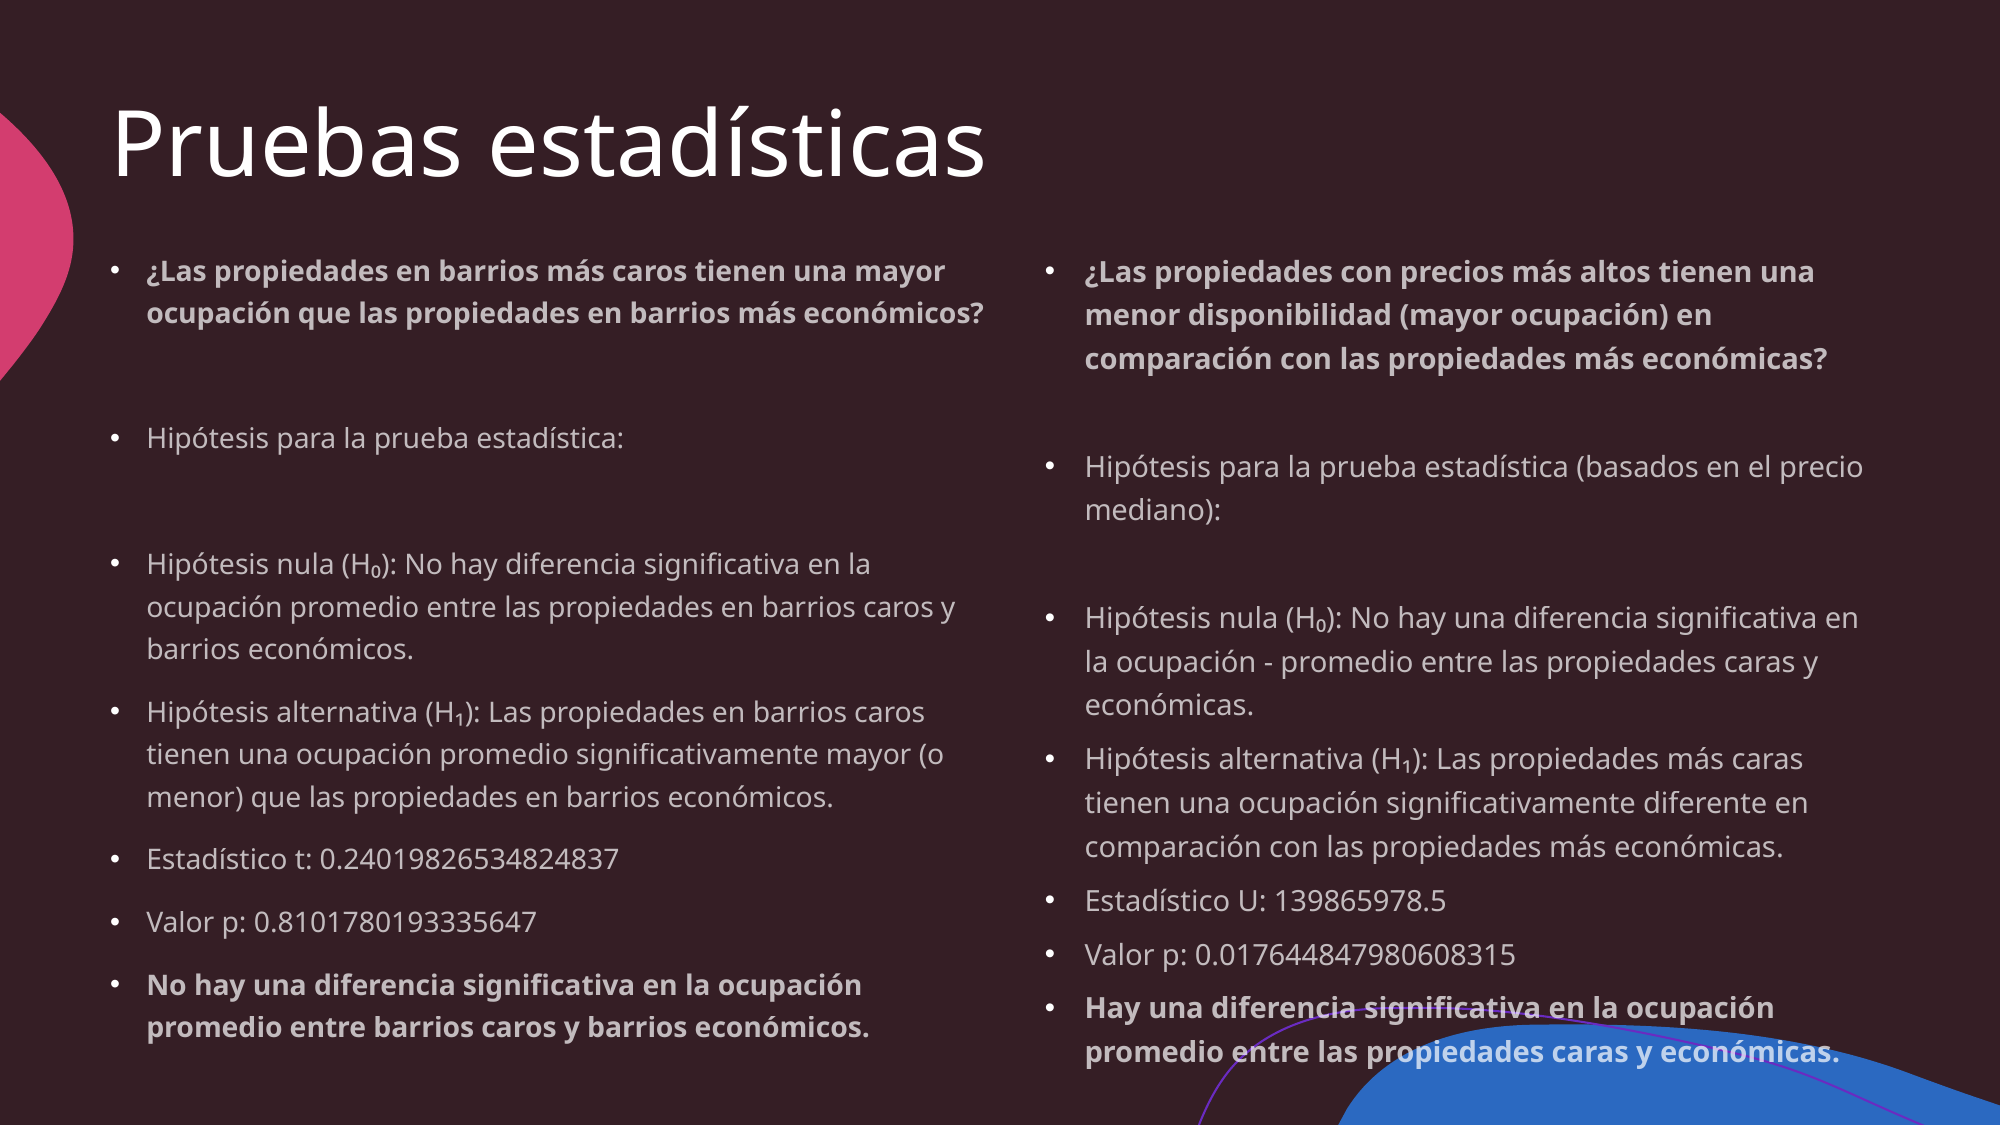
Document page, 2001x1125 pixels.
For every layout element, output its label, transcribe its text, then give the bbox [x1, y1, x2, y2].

title Pruebas estadísticas [94, 21, 1845, 272]
text_box ¿Las propiedades con precios más altos tienen una menor disponibilidad (mayor ocupación) en comparación con las propiedades más económicas? Hipótesis para la prueba estadística (basados en el precio mediano): Hipótesis nula (H₀): No hay una diferencia significativa en la ocupación - promedio entre las propiedades caras y económicas. Hipótesis alternativa (H₁): Las propiedades más caras tienen una ocupación significativamente diferente en comparación con las propiedades más económicas. Estadístico U: 139865978.5 Valor p: 0.017644847980608315 Hay una diferencia significativa en la ocupación promedio entre las propiedades caras y económicas. [1030, 236, 1906, 1085]
list ¿Las propiedades en barrios más caros tienen una mayor ocupación que las propiedades en barrios más económicos? Hipótesis para la prueba estadística: Hipótesis nula (H₀): No hay diferencia significativa en la ocupación promedio entre las propiedades en barrios caros y barrios económicos. Hipótesis alternativa (H₁): Las propiedades en barrios caros tienen una ocupación promedio significativamente mayor (o menor) que las propiedades en barrios económicos. Estadístico t: 0.24019826534824837 Valor p: 0.8101780193335647 No hay una diferencia significativa en la ocupación promedio entre barrios caros y barrios económicos. [94, 236, 1000, 1085]
